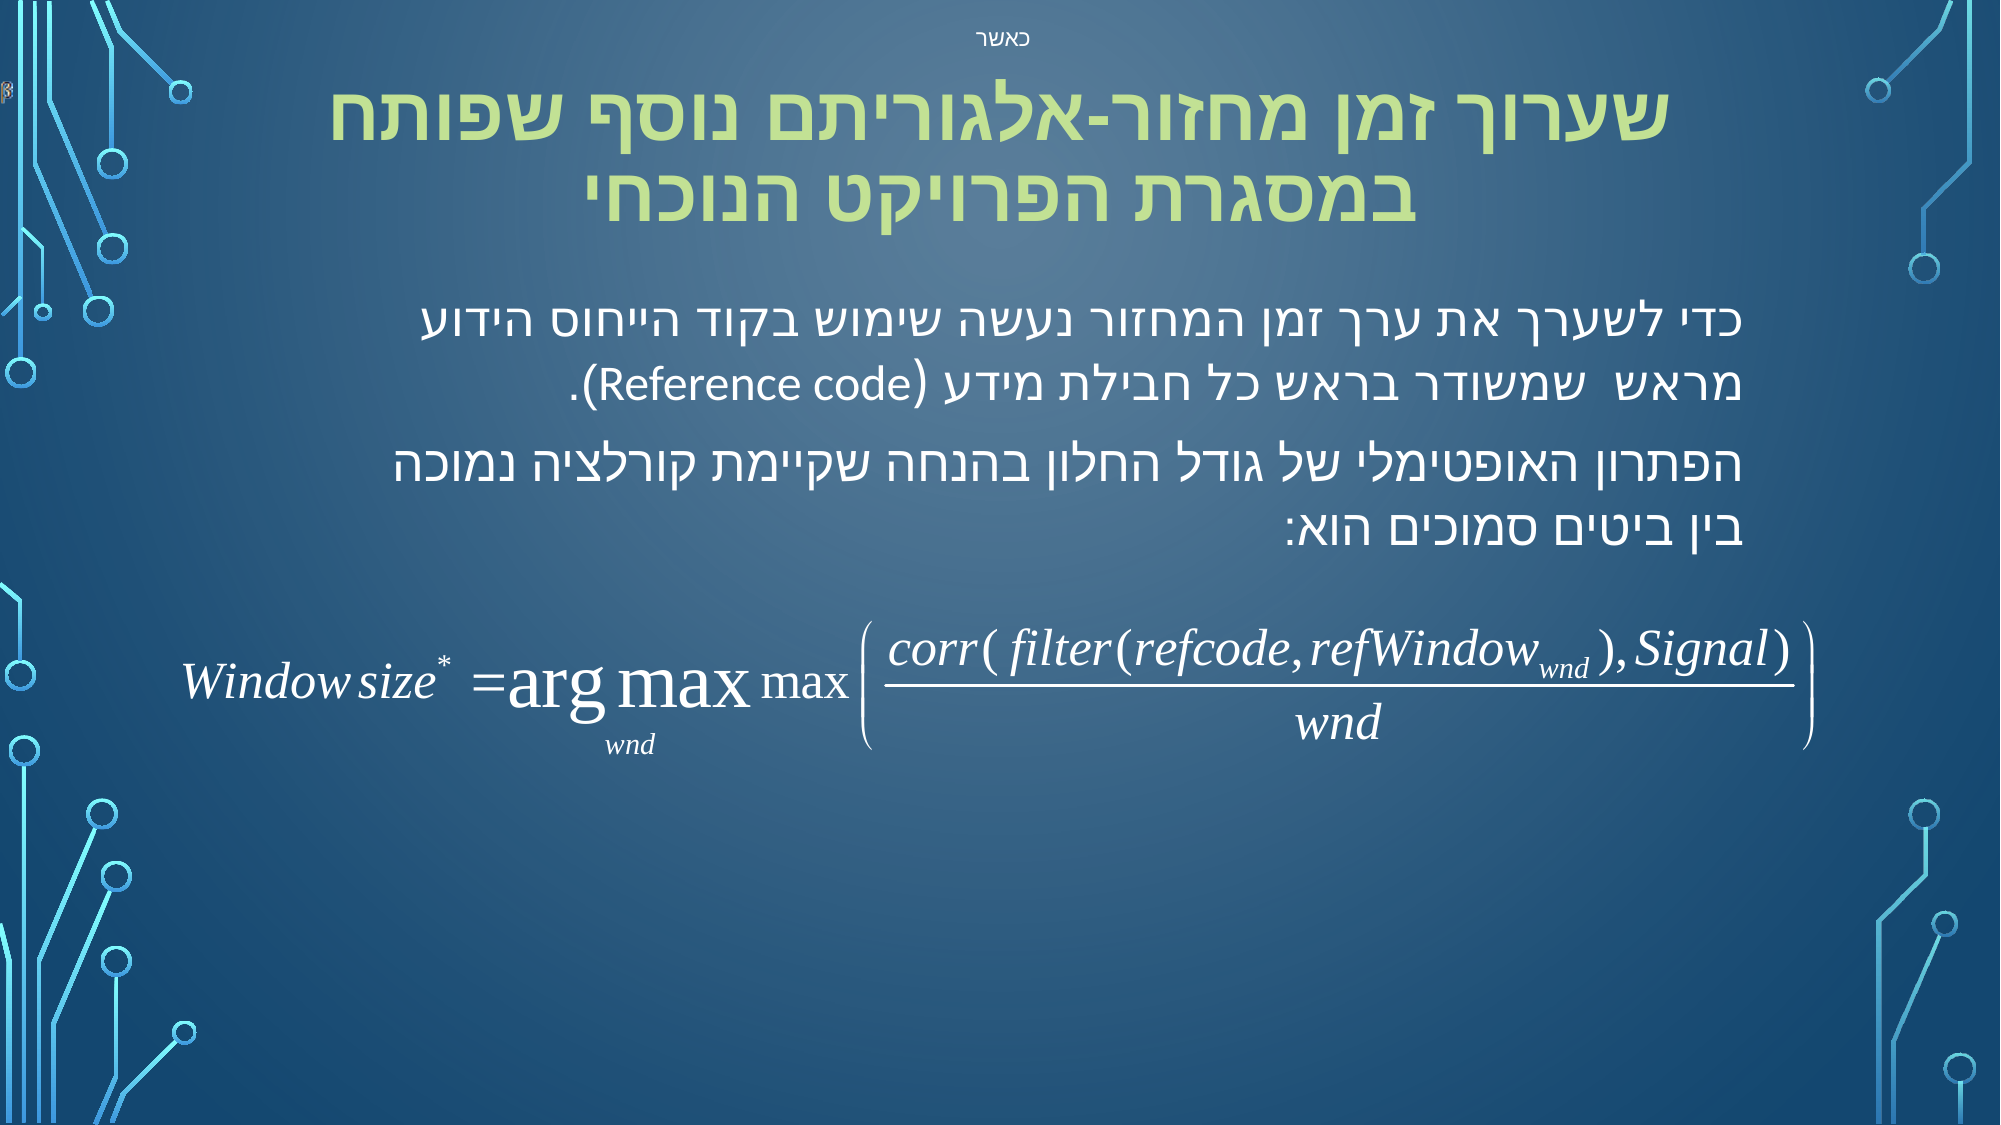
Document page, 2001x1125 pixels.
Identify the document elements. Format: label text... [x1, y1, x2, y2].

text_box כדי לשערך את ערך זמן המחזור נעשה שימוש בקוד הייחוס הידוע מראש שמשודר בראש כל חבילת מידע (Reference code). הפתרון האופטימלי של גודל החלון בהנחה שקיימת קורלציה נמוכה בין ביטים סמוכים הוא: [374, 274, 1760, 563]
text_box שערוך זמן מחזור-אלגוריתם נוסף שפותח במסגרת הפרויקט הנוכחי [187, 35, 1813, 279]
picture [0, 74, 13, 105]
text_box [176, 611, 1829, 765]
text_box כאשר [954, 16, 1046, 59]
